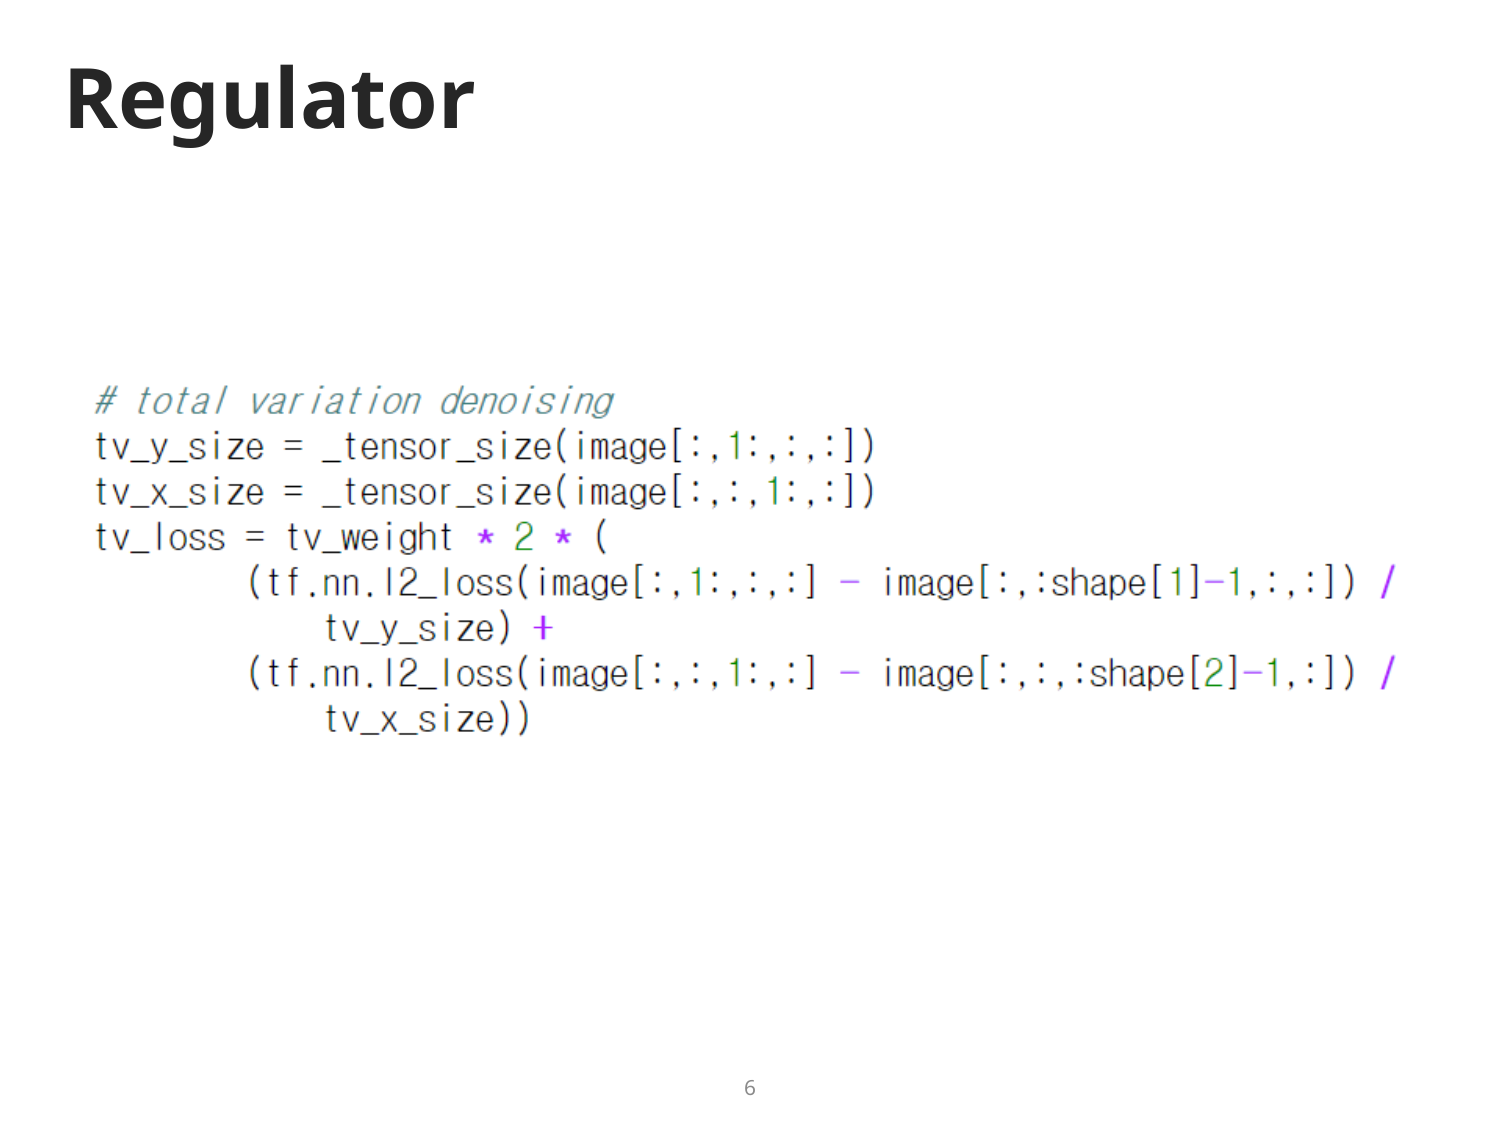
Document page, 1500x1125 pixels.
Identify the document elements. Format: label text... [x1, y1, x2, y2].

picture [79, 378, 1421, 747]
title Regulator [48, 41, 1456, 149]
slide_number 6 [575, 1058, 925, 1119]
